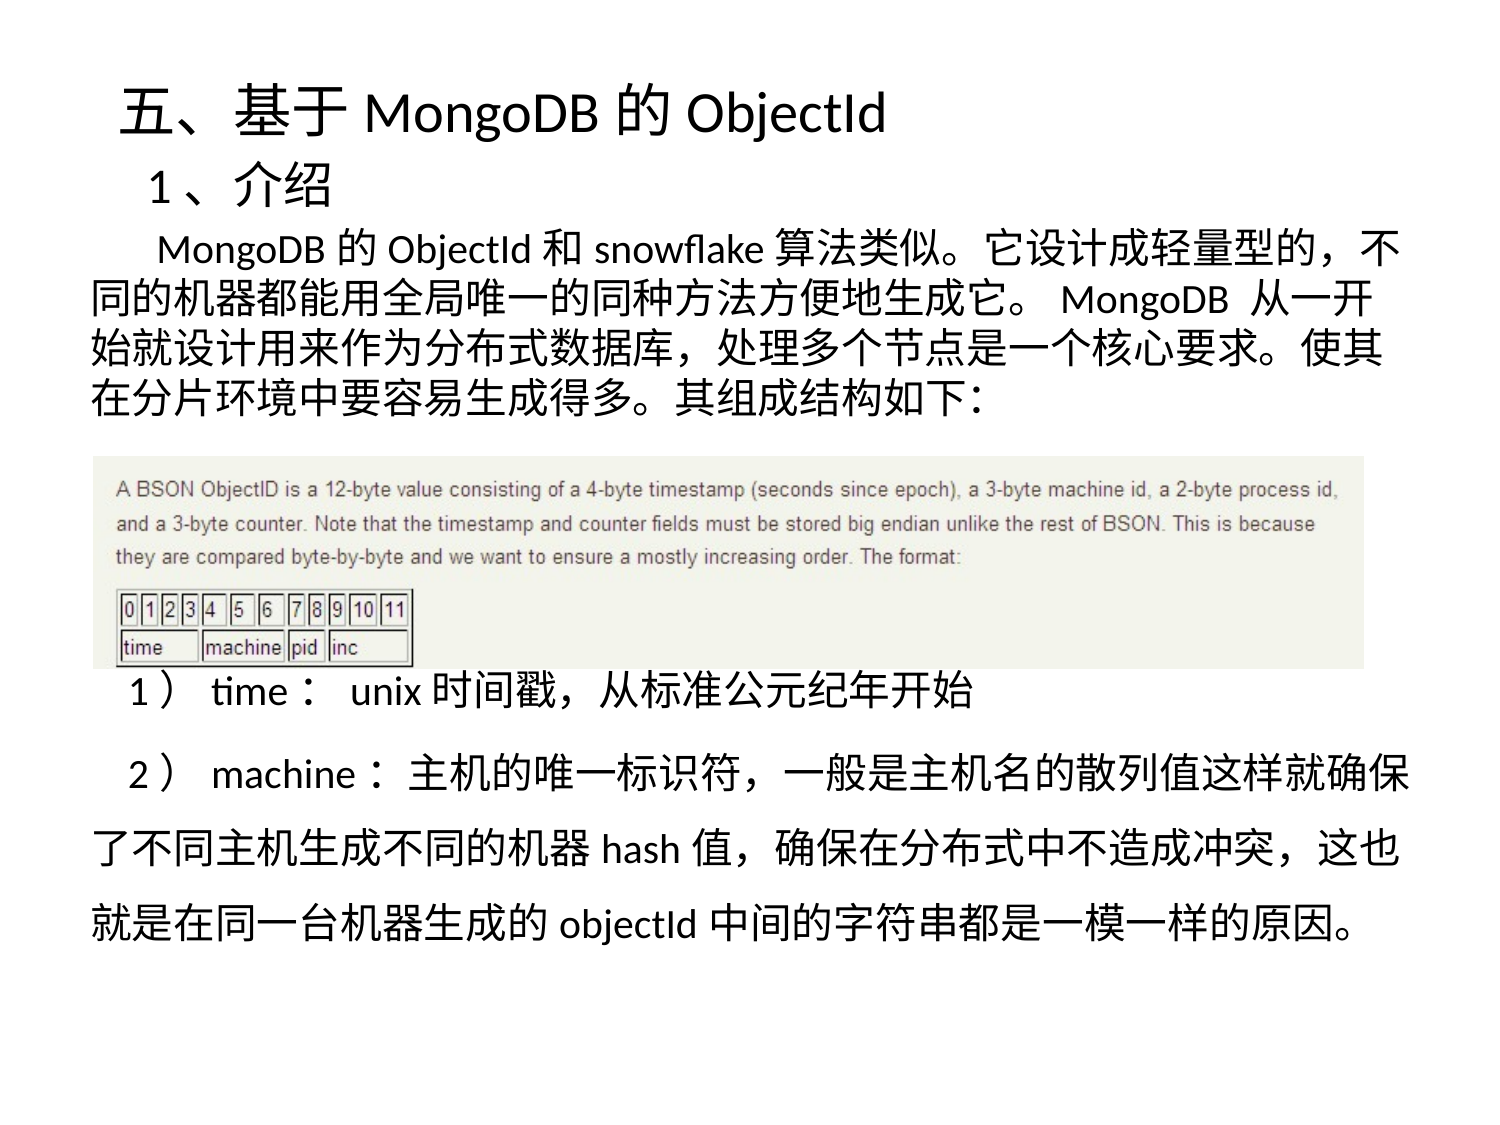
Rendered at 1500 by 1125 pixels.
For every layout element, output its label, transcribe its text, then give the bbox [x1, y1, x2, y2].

list 五、基于MongoDB的ObjectId 1、介绍 MongoDB的ObjectId和snowflake算法类似。它设计成轻量型的，不同的机器都能用全局唯一的同种方法方便地生成它。MongoDB 从一开始就设计用来作为分布式数据库，处理多个节点是一个核心要求。使其在分片环境中要容易生成得多。其组成结构如下： 1）time：unix时间戳，从标准公元纪年开始 2）machine：主机的唯一标识符，一般是主机名的散列值这样就确保了不同主机生成不同的机器hash值，确保在分布式中不造成冲突，这也就是在同一台机器生成的objectId中间的字符串都是一模一样的原因。 [75, 66, 1425, 1005]
picture [92, 456, 1364, 670]
